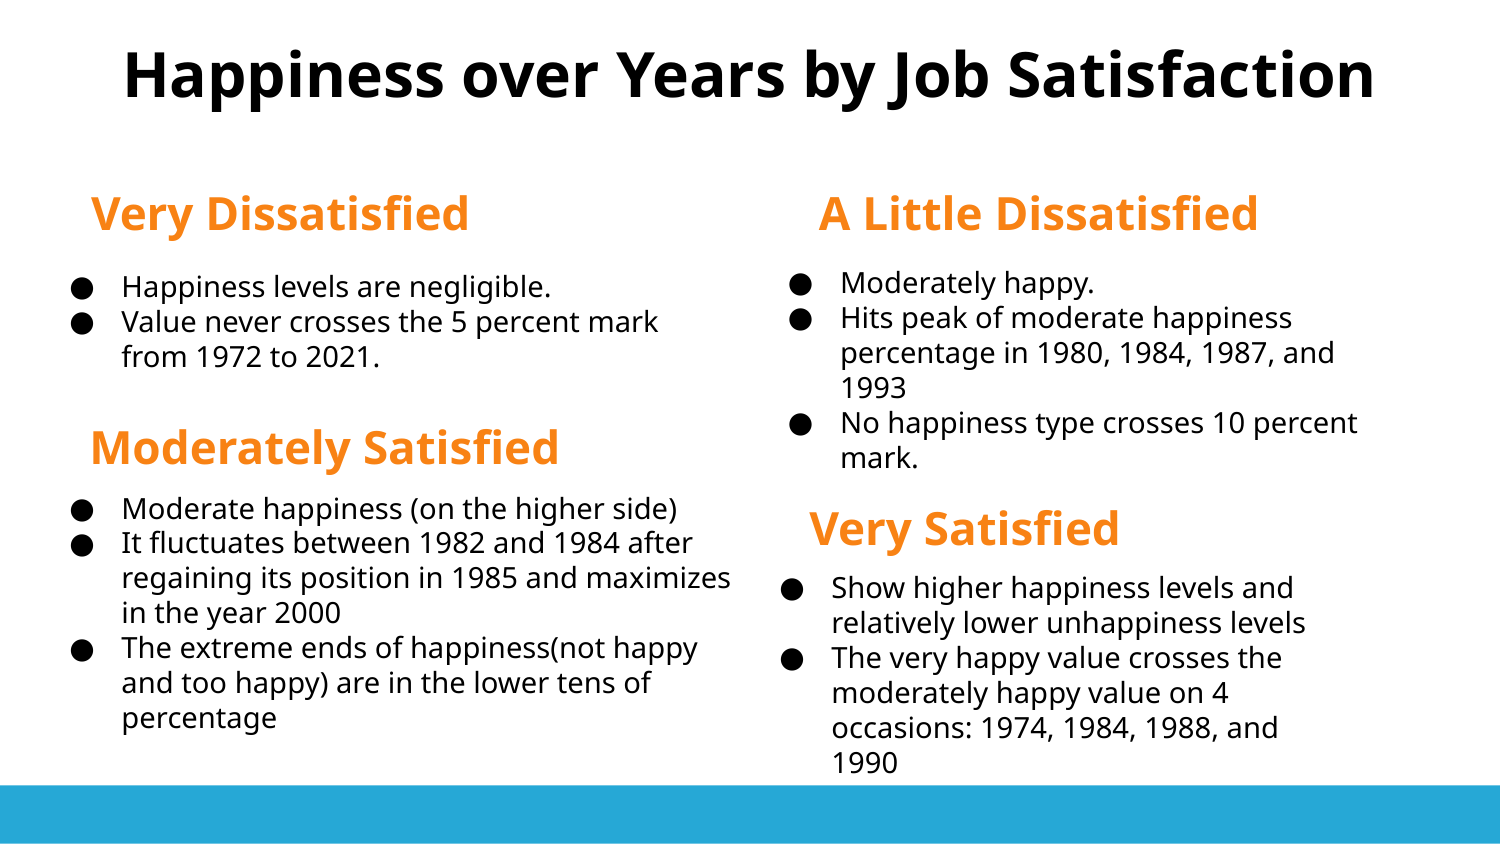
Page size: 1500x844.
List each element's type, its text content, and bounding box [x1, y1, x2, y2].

text_box Happiness over Years by Job Satisfaction [96, 19, 1404, 125]
title A Little Dissatisfied [764, 169, 1315, 236]
title Moderately Satisfied [64, 403, 586, 471]
subtitle Happiness levels are negligible. Value never crosses the 5 percent mark from 1972 to 2021. [31, 253, 685, 387]
subtitle Show higher happiness levels and relatively lower unhappiness levels The very happy value crosses the moderately happy value on 4 occasions: 1974, 1984, 1988, and 1990 [741, 554, 1358, 688]
subtitle Moderate happiness (on the higher side) It fluctuates between 1982 and 1984 after regaining its position in 1985 and maximizes in the year 2000 The extreme ends of happiness(not happy and too happy) are in the lower tens of percentage [31, 474, 751, 609]
title Very Dissatisfied [20, 169, 542, 236]
title Very Satisfied [751, 484, 1226, 551]
subtitle Moderately happy. Hits peak of moderate happiness percentage in 1980, 1984, 1987, and 1993 No happiness type crosses 10 percent mark. [750, 249, 1404, 481]
